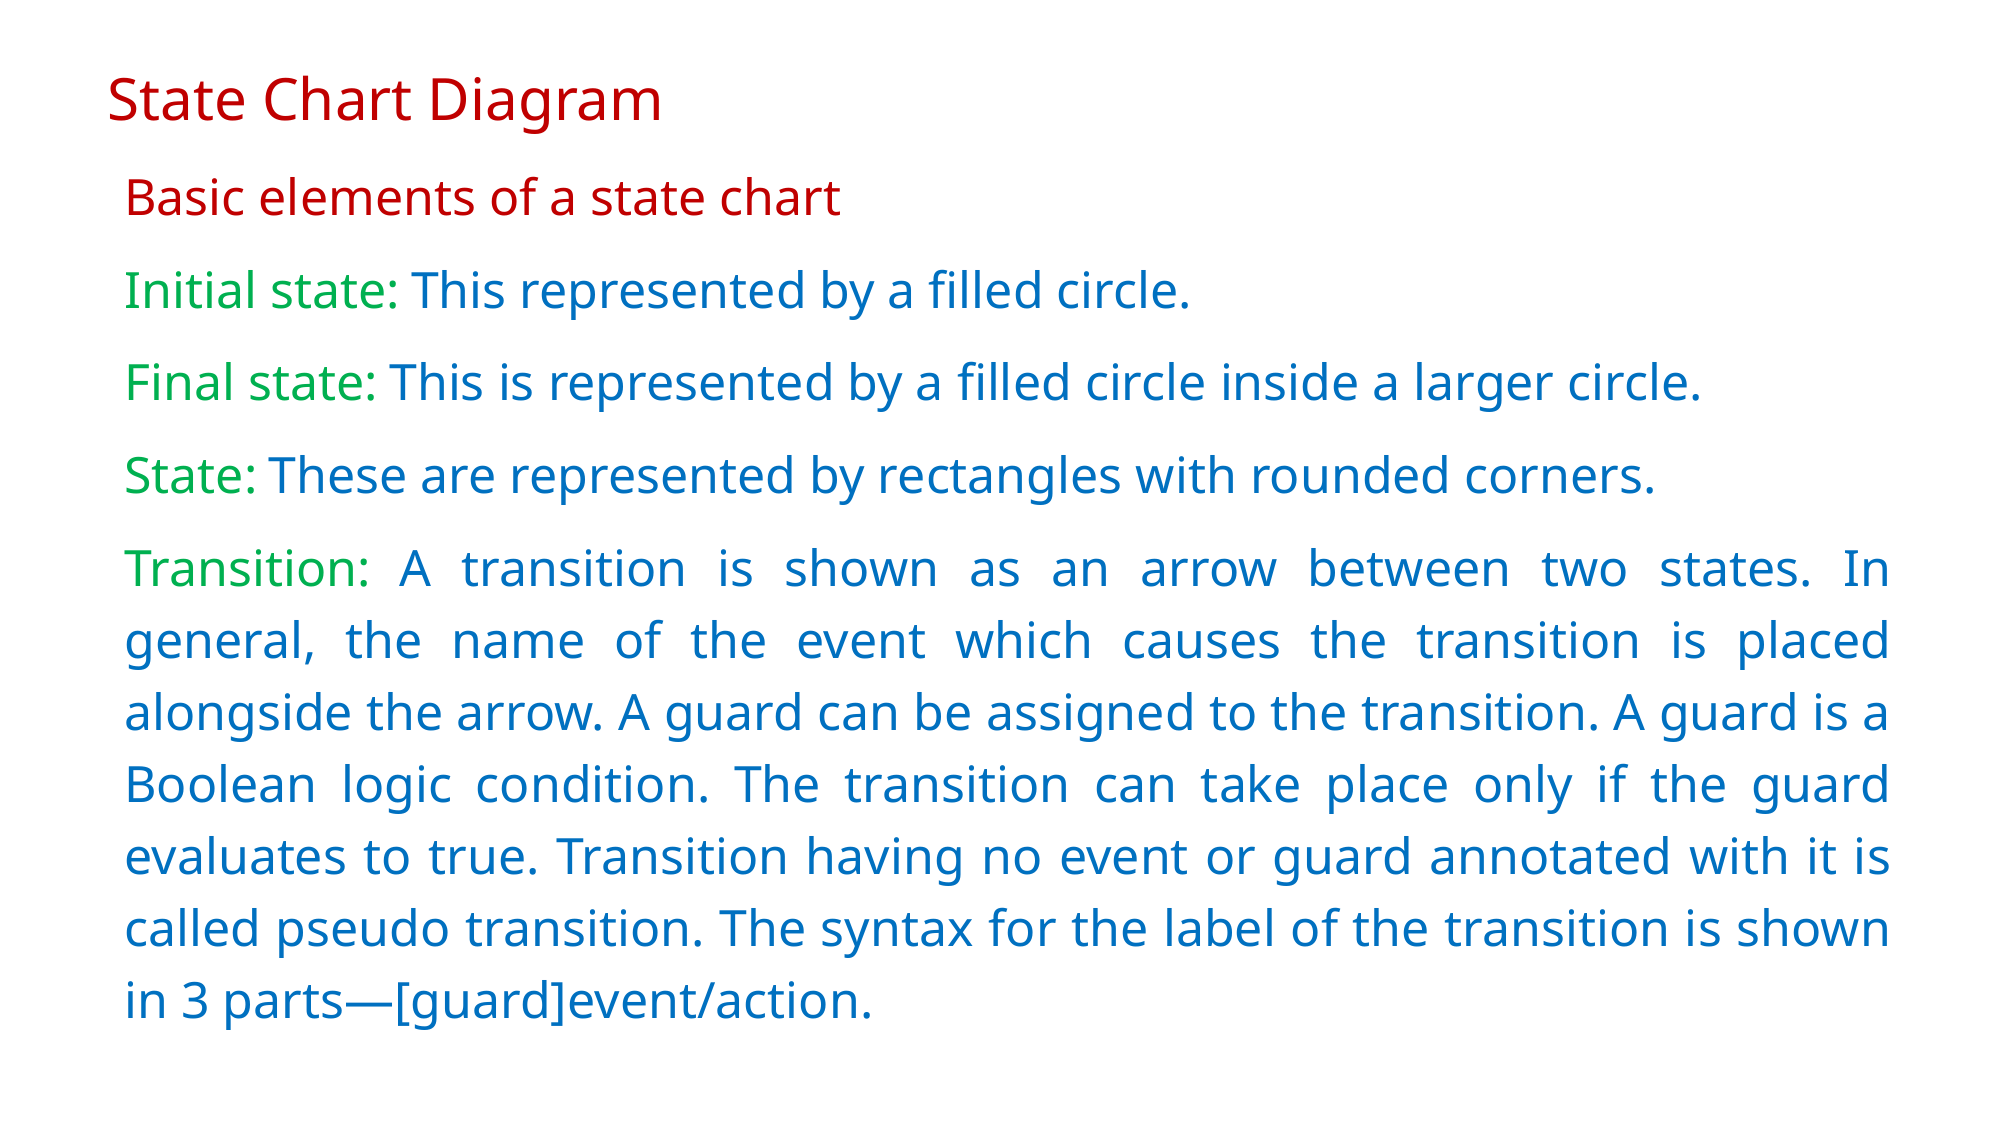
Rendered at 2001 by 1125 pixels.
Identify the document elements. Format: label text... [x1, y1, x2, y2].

title State Chart Diagram [92, 59, 1818, 144]
list Basic elements of a state chart Initial state: This represented by a filled circle. Final state: This is represented by a filled circle inside a larger circle. State: These are represented by rectangles with rounded corners. Transition: A transition is shown as an arrow between two states. In general, the name of the event which causes the transition is placed alongside the arrow. A guard can be assigned to the transition. A guard is a Boolean logic condition. The transition can take place only if the guard evaluates to true. Transition having no event or guard annotated with it is called pseudo transition. The syntax for the label of the transition is shown in 3 parts—[guard]event/action. [109, 145, 1908, 1076]
